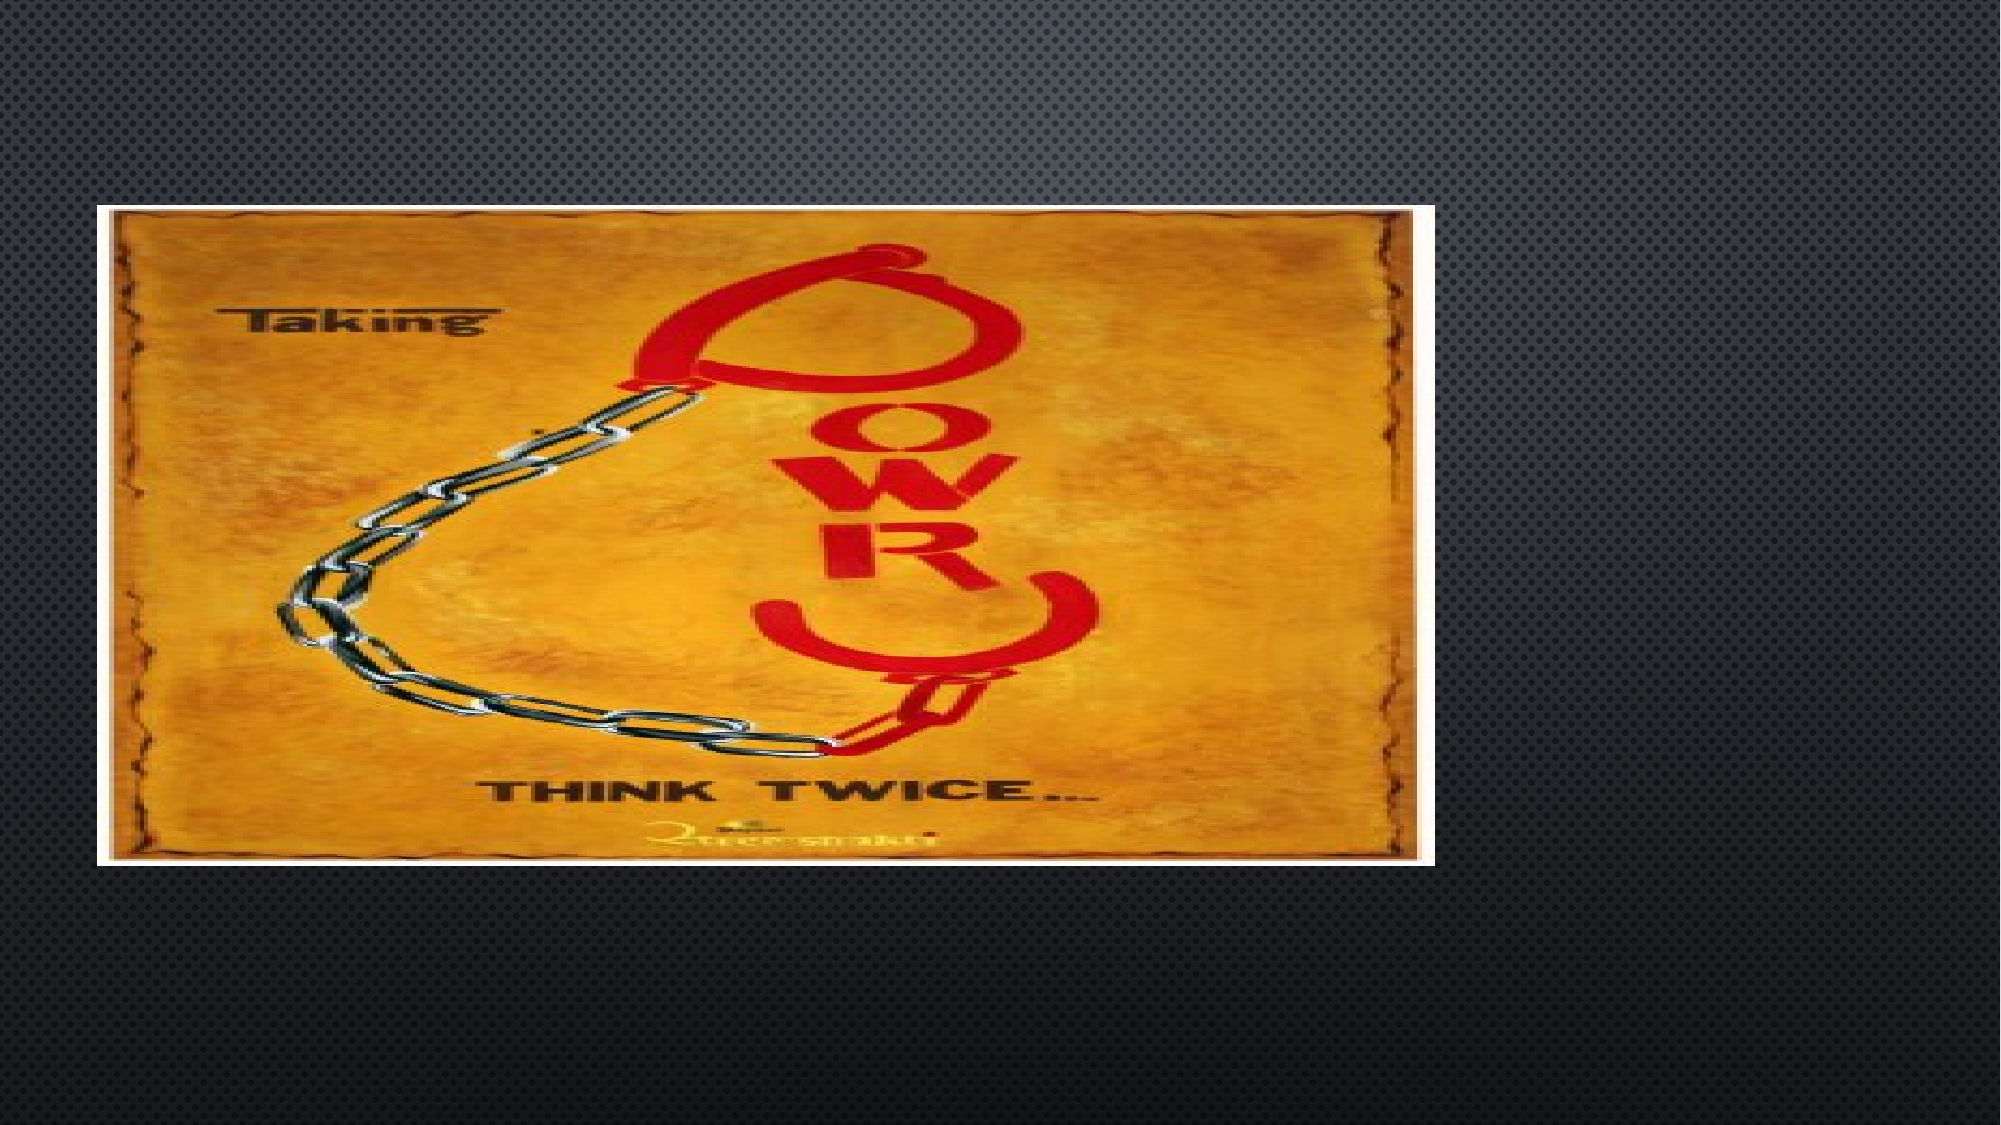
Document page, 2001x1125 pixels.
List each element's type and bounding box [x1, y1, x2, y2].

picture [97, 205, 1435, 866]
